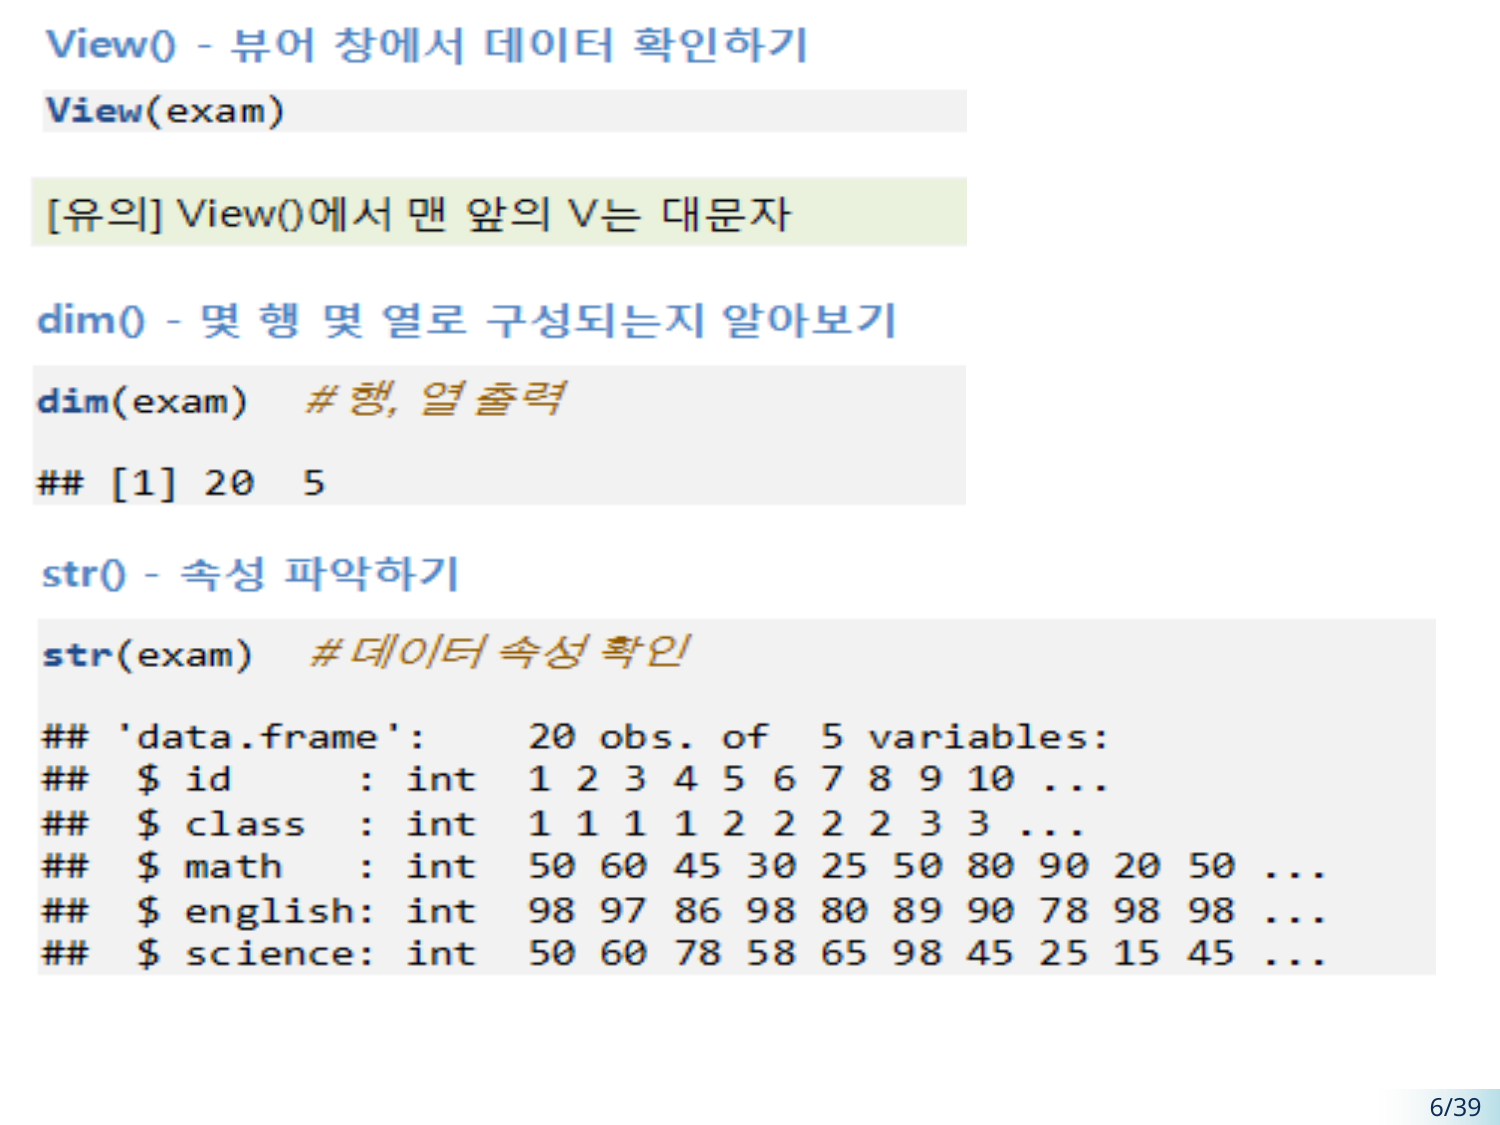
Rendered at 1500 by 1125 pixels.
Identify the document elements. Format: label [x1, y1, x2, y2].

picture [0, 0, 1437, 1018]
